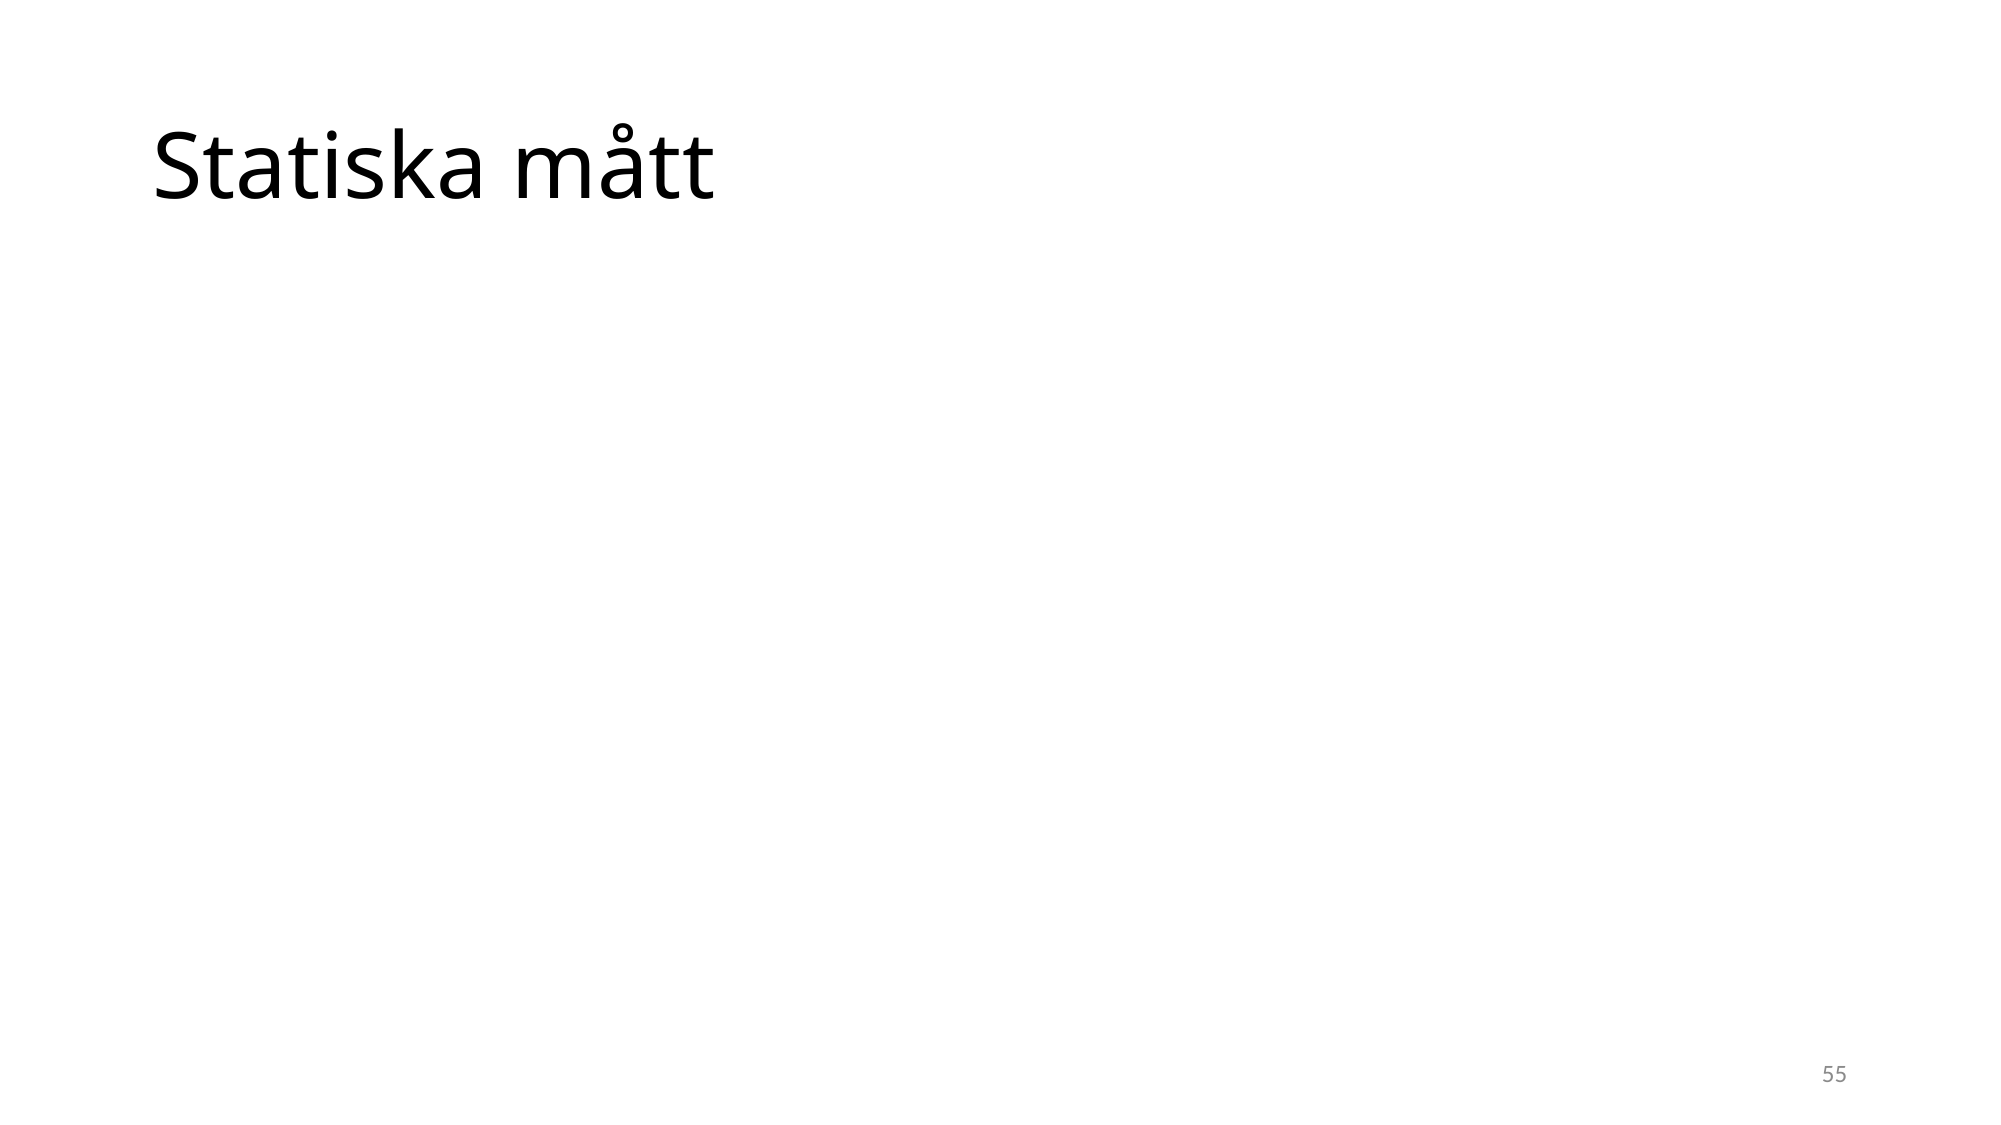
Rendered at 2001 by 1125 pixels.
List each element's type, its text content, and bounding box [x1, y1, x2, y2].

title Statiska mått [137, 59, 1863, 278]
slide_number 55 [1412, 1042, 1863, 1103]
